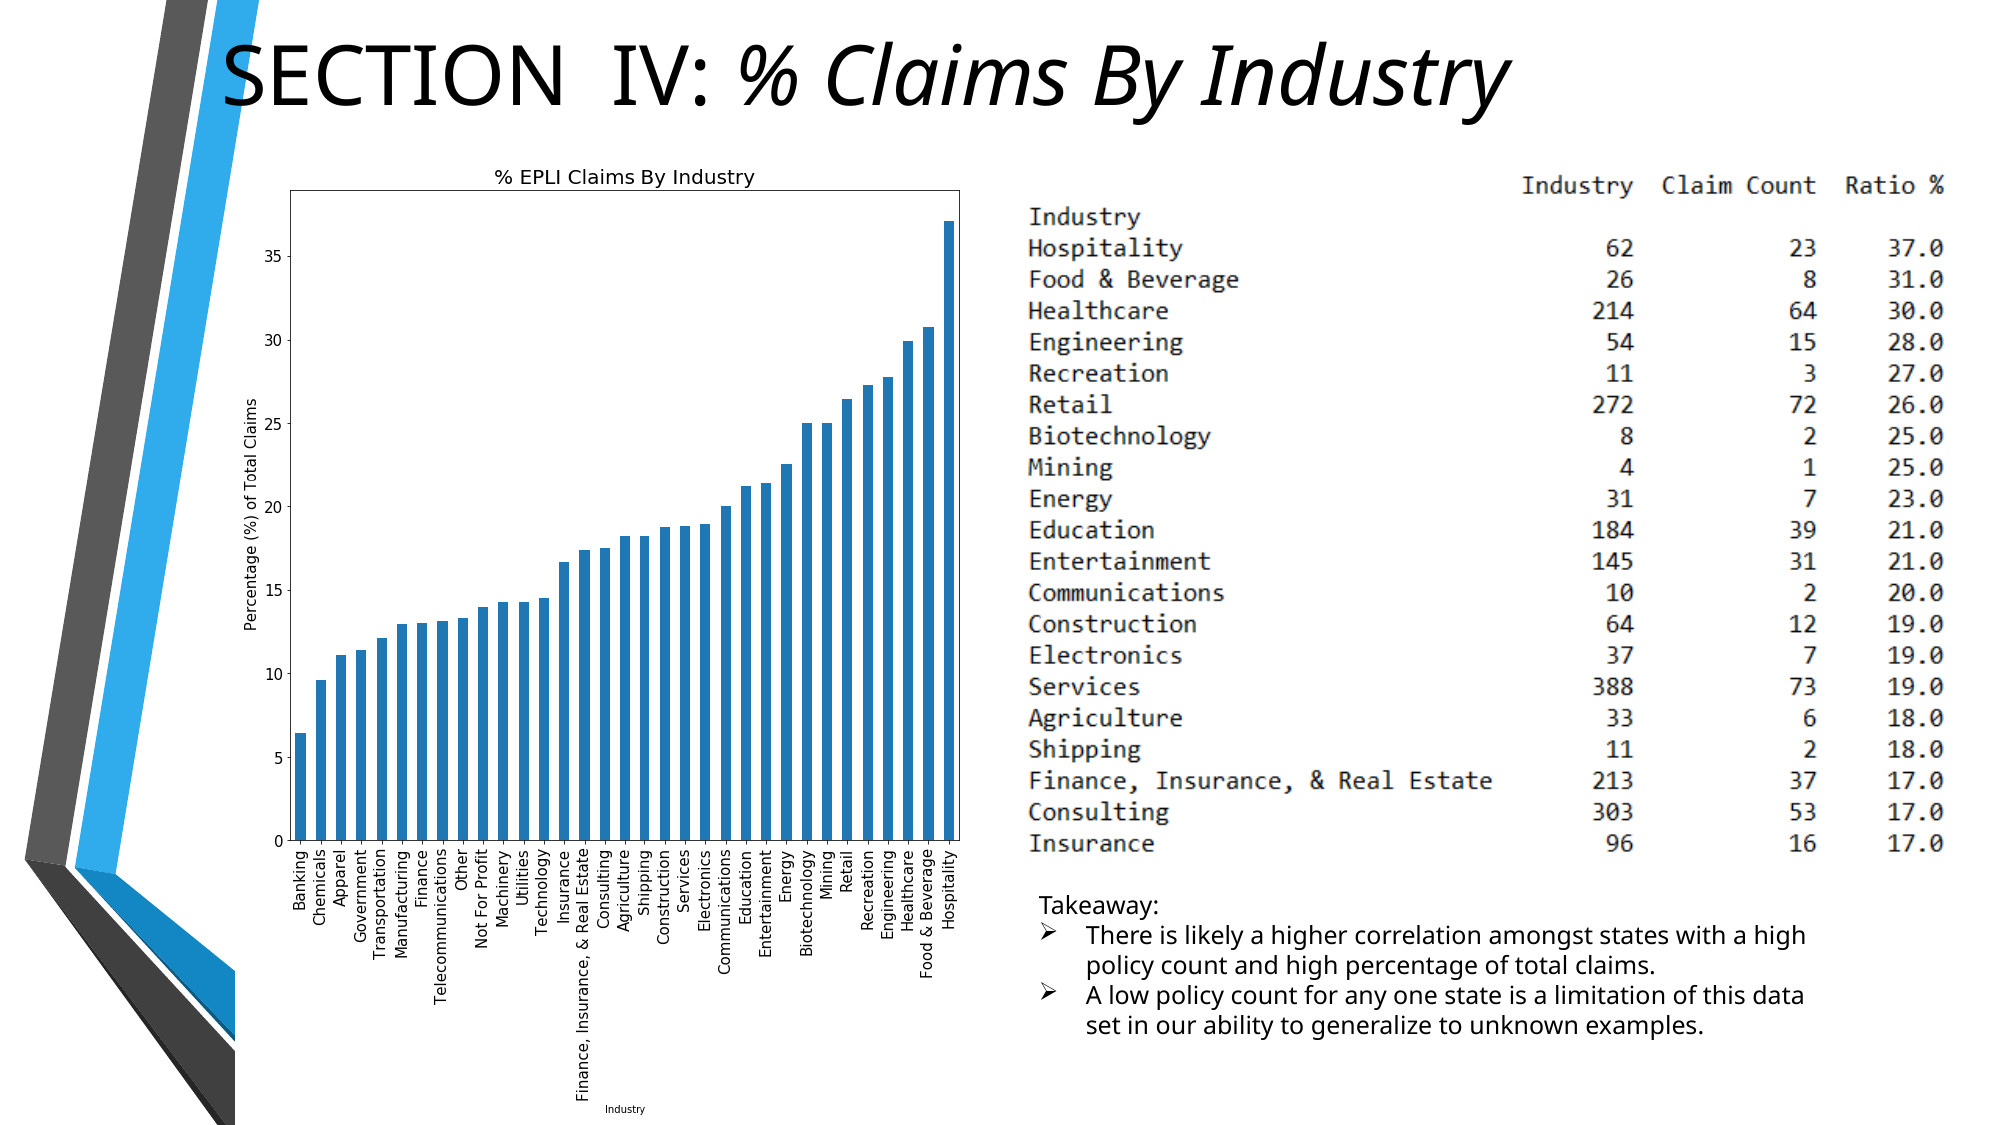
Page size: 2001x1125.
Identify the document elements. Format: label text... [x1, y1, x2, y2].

text_box SECTION IV: % Claims By Industry [206, 14, 1526, 130]
picture [235, 158, 1961, 1125]
text_box Takeaway: There is likely a higher correlation amongst states with a high policy count and high percentage of total claims. A low policy count for any one state is a limitation of this data set in our ability to generalize to unknown examples. [1046, 882, 1825, 1047]
